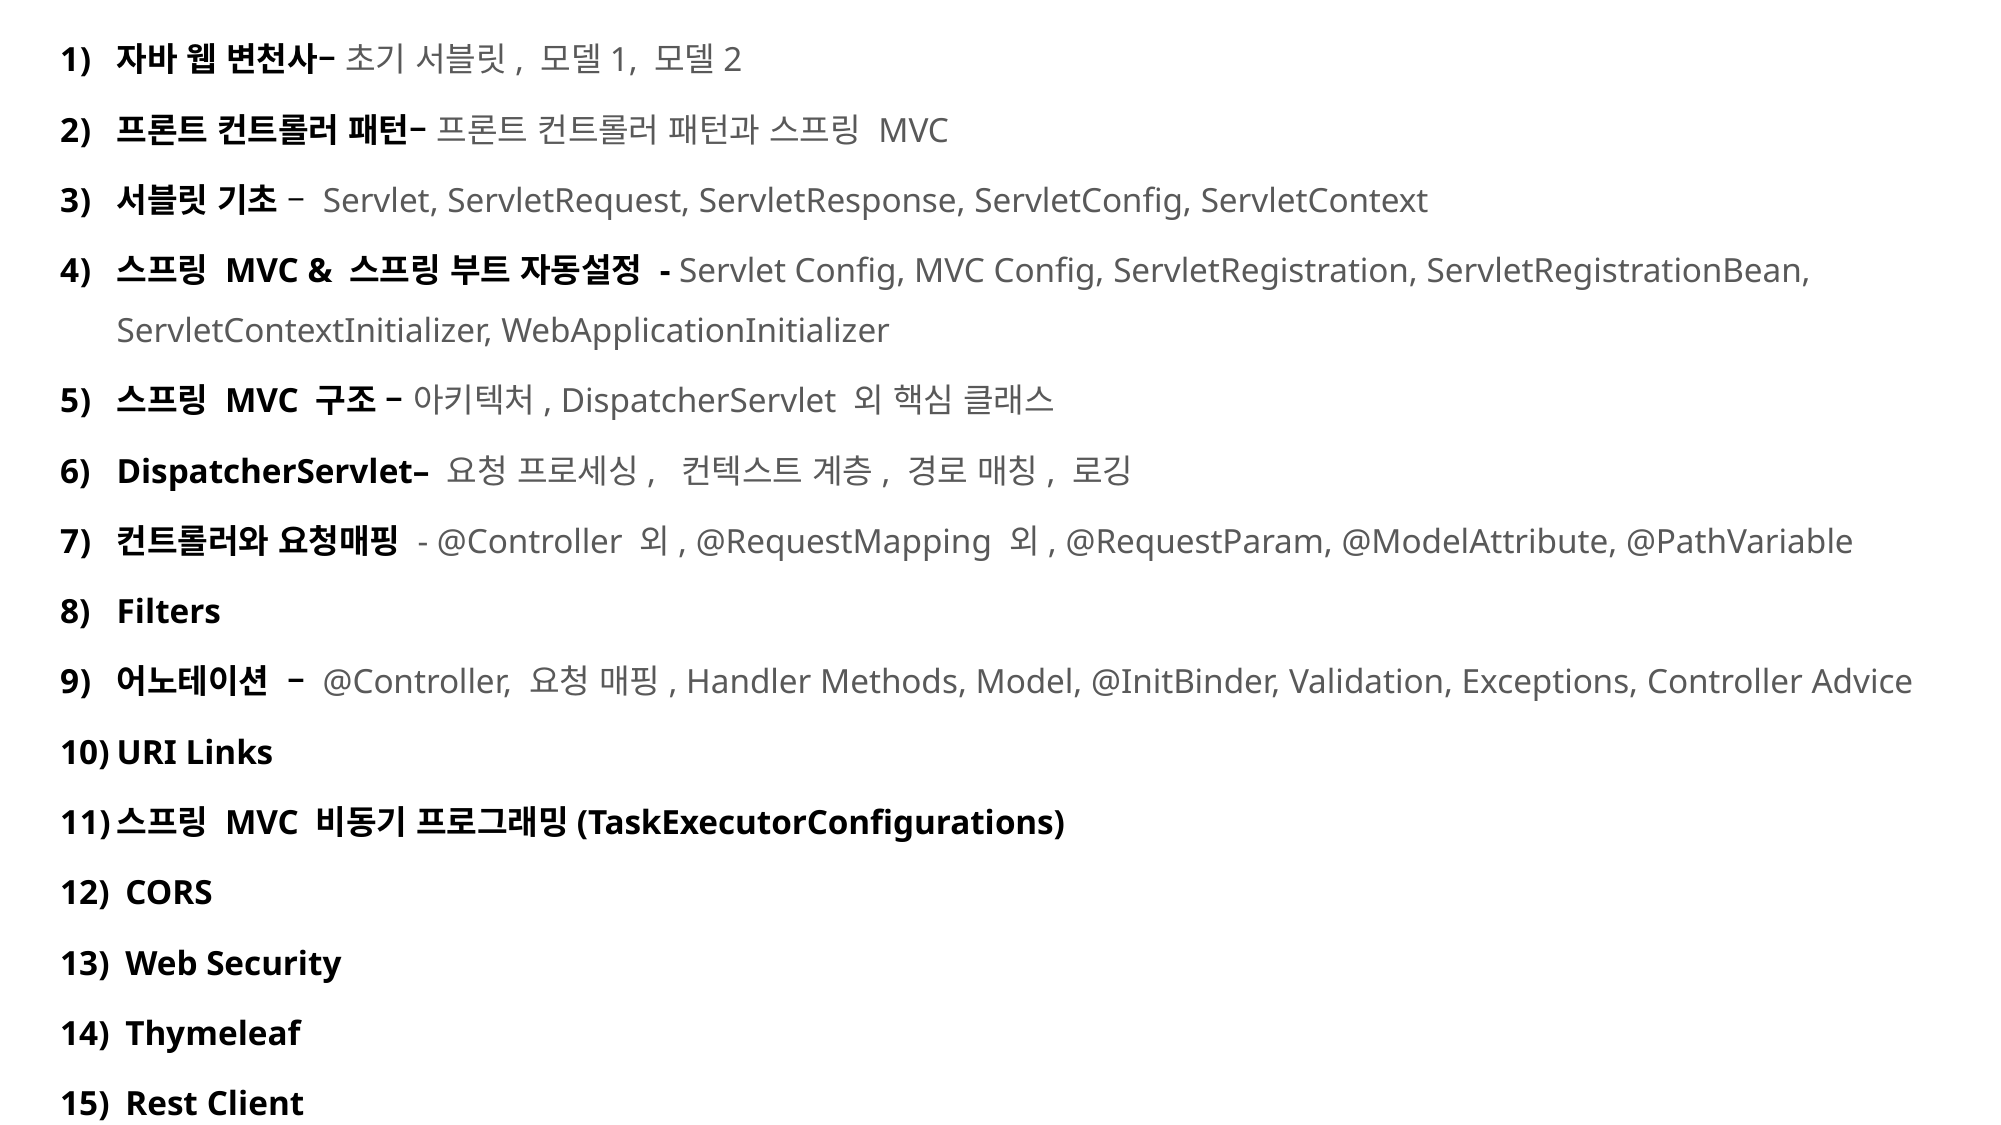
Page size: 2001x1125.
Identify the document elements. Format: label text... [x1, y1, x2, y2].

text_box 자바 웹 변천사– 초기 서블릿, 모델1, 모델2 프론트 컨트롤러 패턴– 프론트 컨트롤러 패턴과 스프링 MVC 서블릿 기초 – Servlet, ServletRequest, ServletResponse, ServletConfig, ServletContext 스프링 MVC & 스프링 부트 자동설정 - Servlet Config, MVC Config, ServletRegistration, ServletRegistrationBean, ServletContextInitializer, WebApplicationInitializer 스프링 MVC 구조 – 아키텍처, DispatcherServlet 외 핵심 클래스 DispatcherServlet– 요청 프로세싱, 컨텍스트 계층, 경로 매칭, 로깅 컨트롤러와 요청매핑 - @Controller 외, @RequestMapping 외, @RequestParam, @ModelAttribute, @PathVariable Filters 어노테이션 – @Controller, 요청 매핑, Handler Methods, Model, @InitBinder, Validation, Exceptions, Controller Advice URI Links 스프링 MVC 비동기 프로그래밍(TaskExecutorConfigurations) CORS Web Security Thymeleaf Rest Client [45, 11, 1950, 1125]
